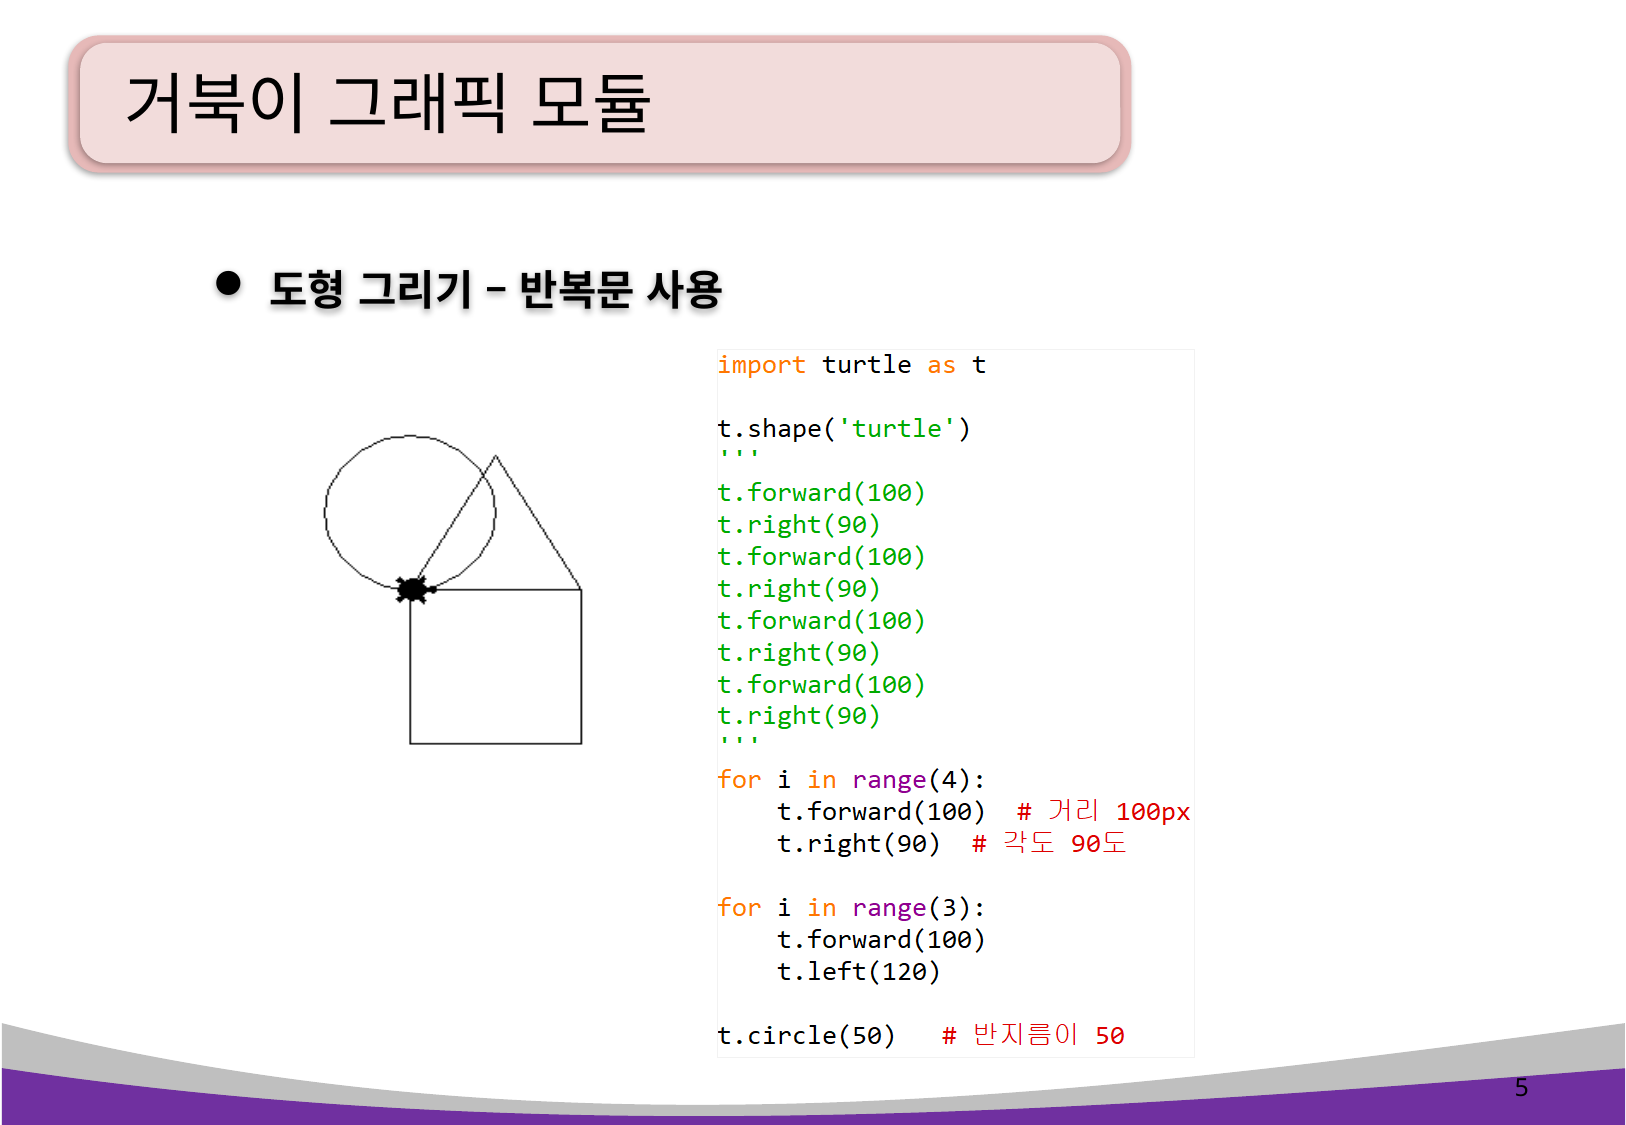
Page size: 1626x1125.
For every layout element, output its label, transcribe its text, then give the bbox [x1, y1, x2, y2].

slide_number 5 [1452, 1058, 1544, 1119]
picture [717, 348, 1195, 1059]
title 거북이 그래픽 모듈 [75, 31, 1195, 172]
text_box 도형 그리기 – 반복문 사용 [197, 231, 896, 322]
picture [280, 385, 676, 800]
